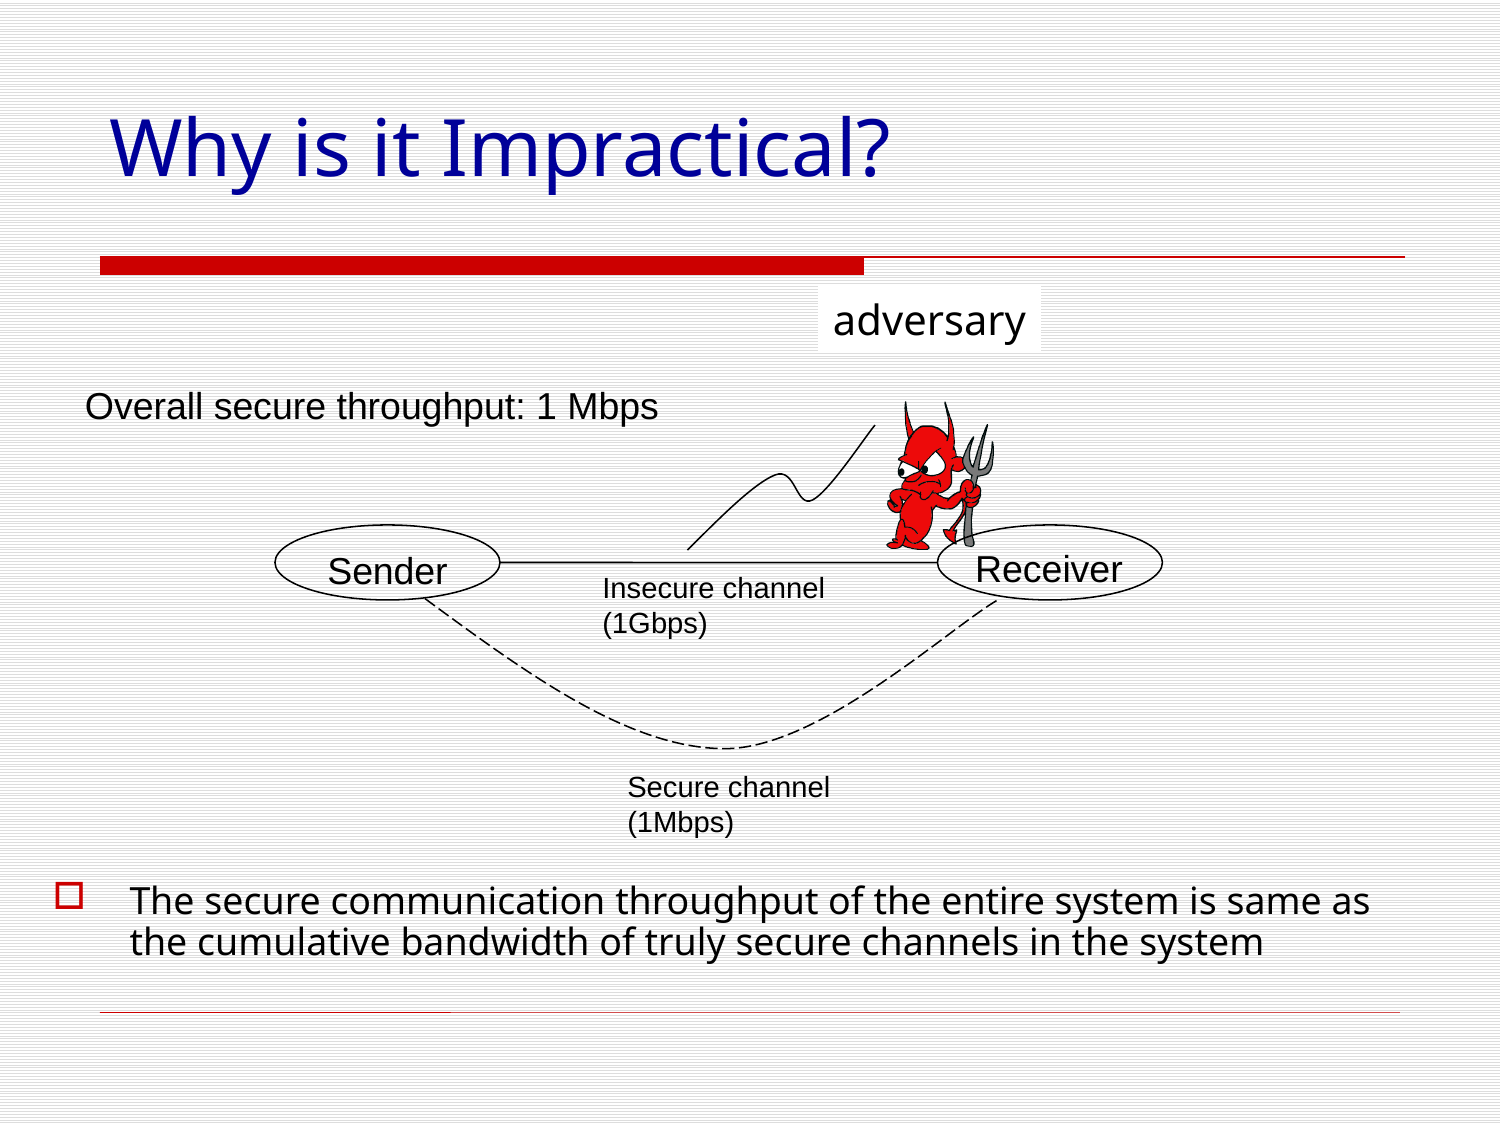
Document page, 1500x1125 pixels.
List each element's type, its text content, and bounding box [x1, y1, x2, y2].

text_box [824, 286, 1035, 424]
title Why is it Impractical? [94, 0, 1407, 200]
text_box Overall secure throughput: 1 Mbps [70, 374, 675, 435]
list The secure communication throughput of the entire system is same as the cumulative bandwidth of truly secure channels in the system [37, 875, 1450, 988]
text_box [274, 424, 1188, 847]
